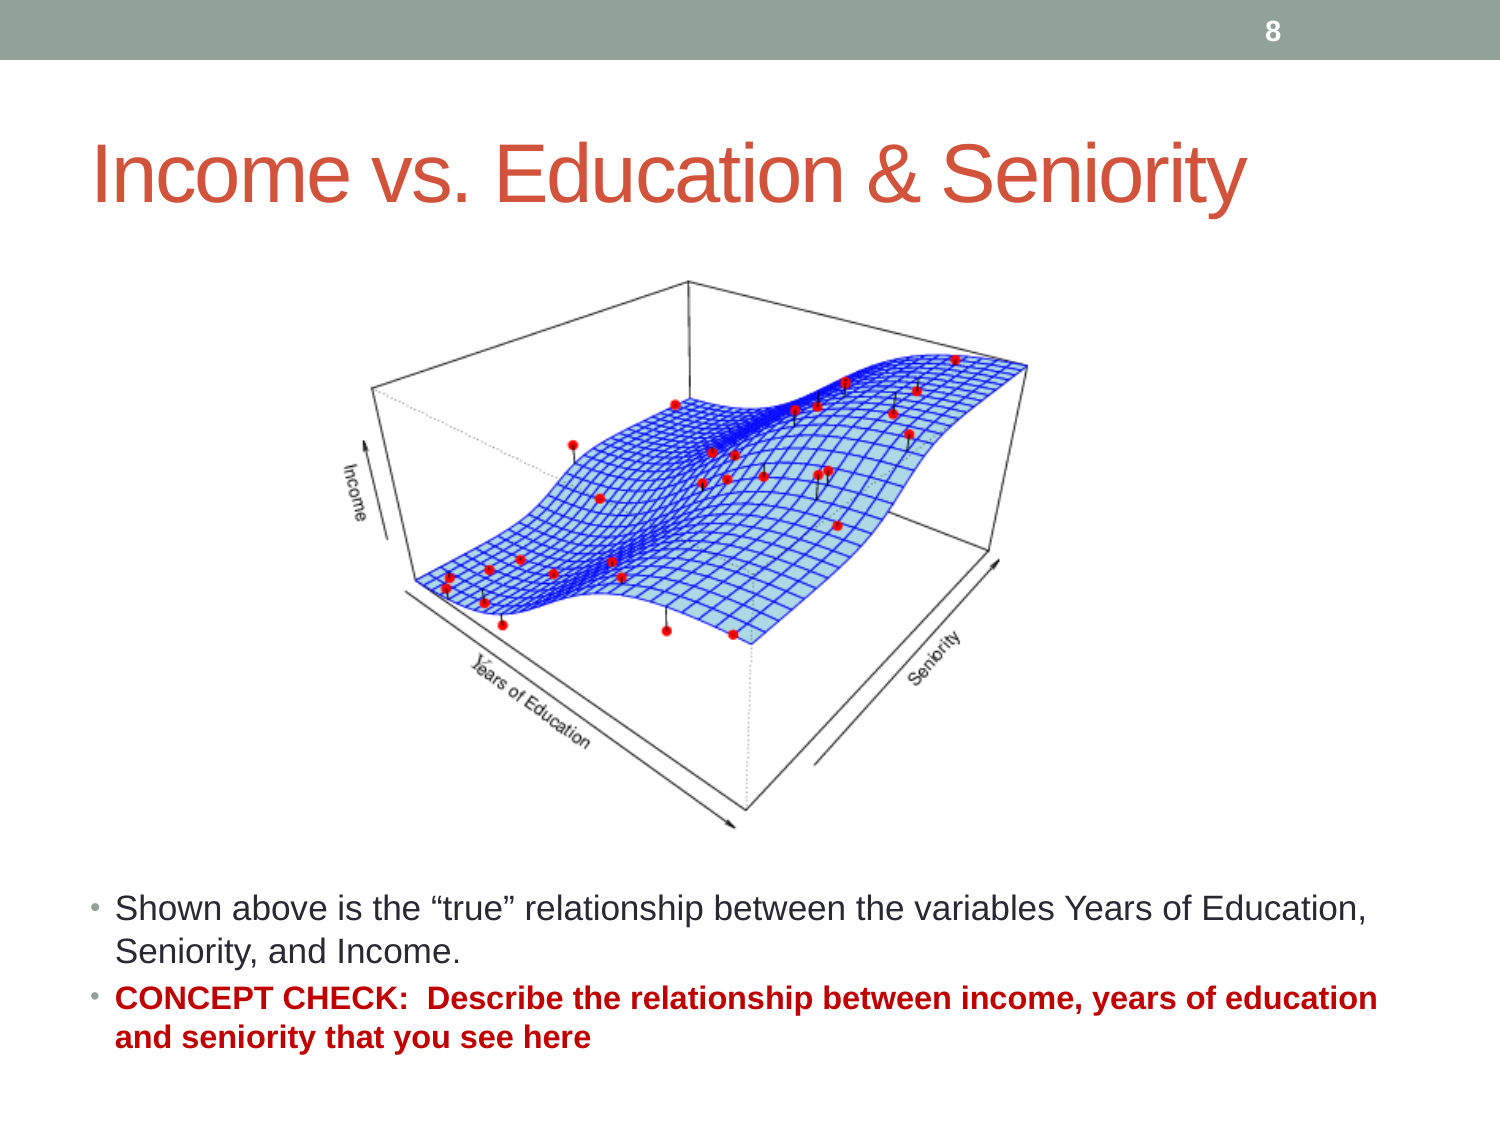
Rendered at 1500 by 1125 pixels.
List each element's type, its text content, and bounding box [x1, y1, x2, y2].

slide_number 8 [1250, 3, 1425, 57]
list Shown above is the “true” relationship between the variables Years of Education, Seniority, and Income. CONCEPT CHECK: Describe the relationship between income, years of education and seniority that you see here [75, 878, 1425, 1063]
picture [299, 220, 1081, 879]
title Income vs. Education & Seniority [75, 87, 1425, 250]
